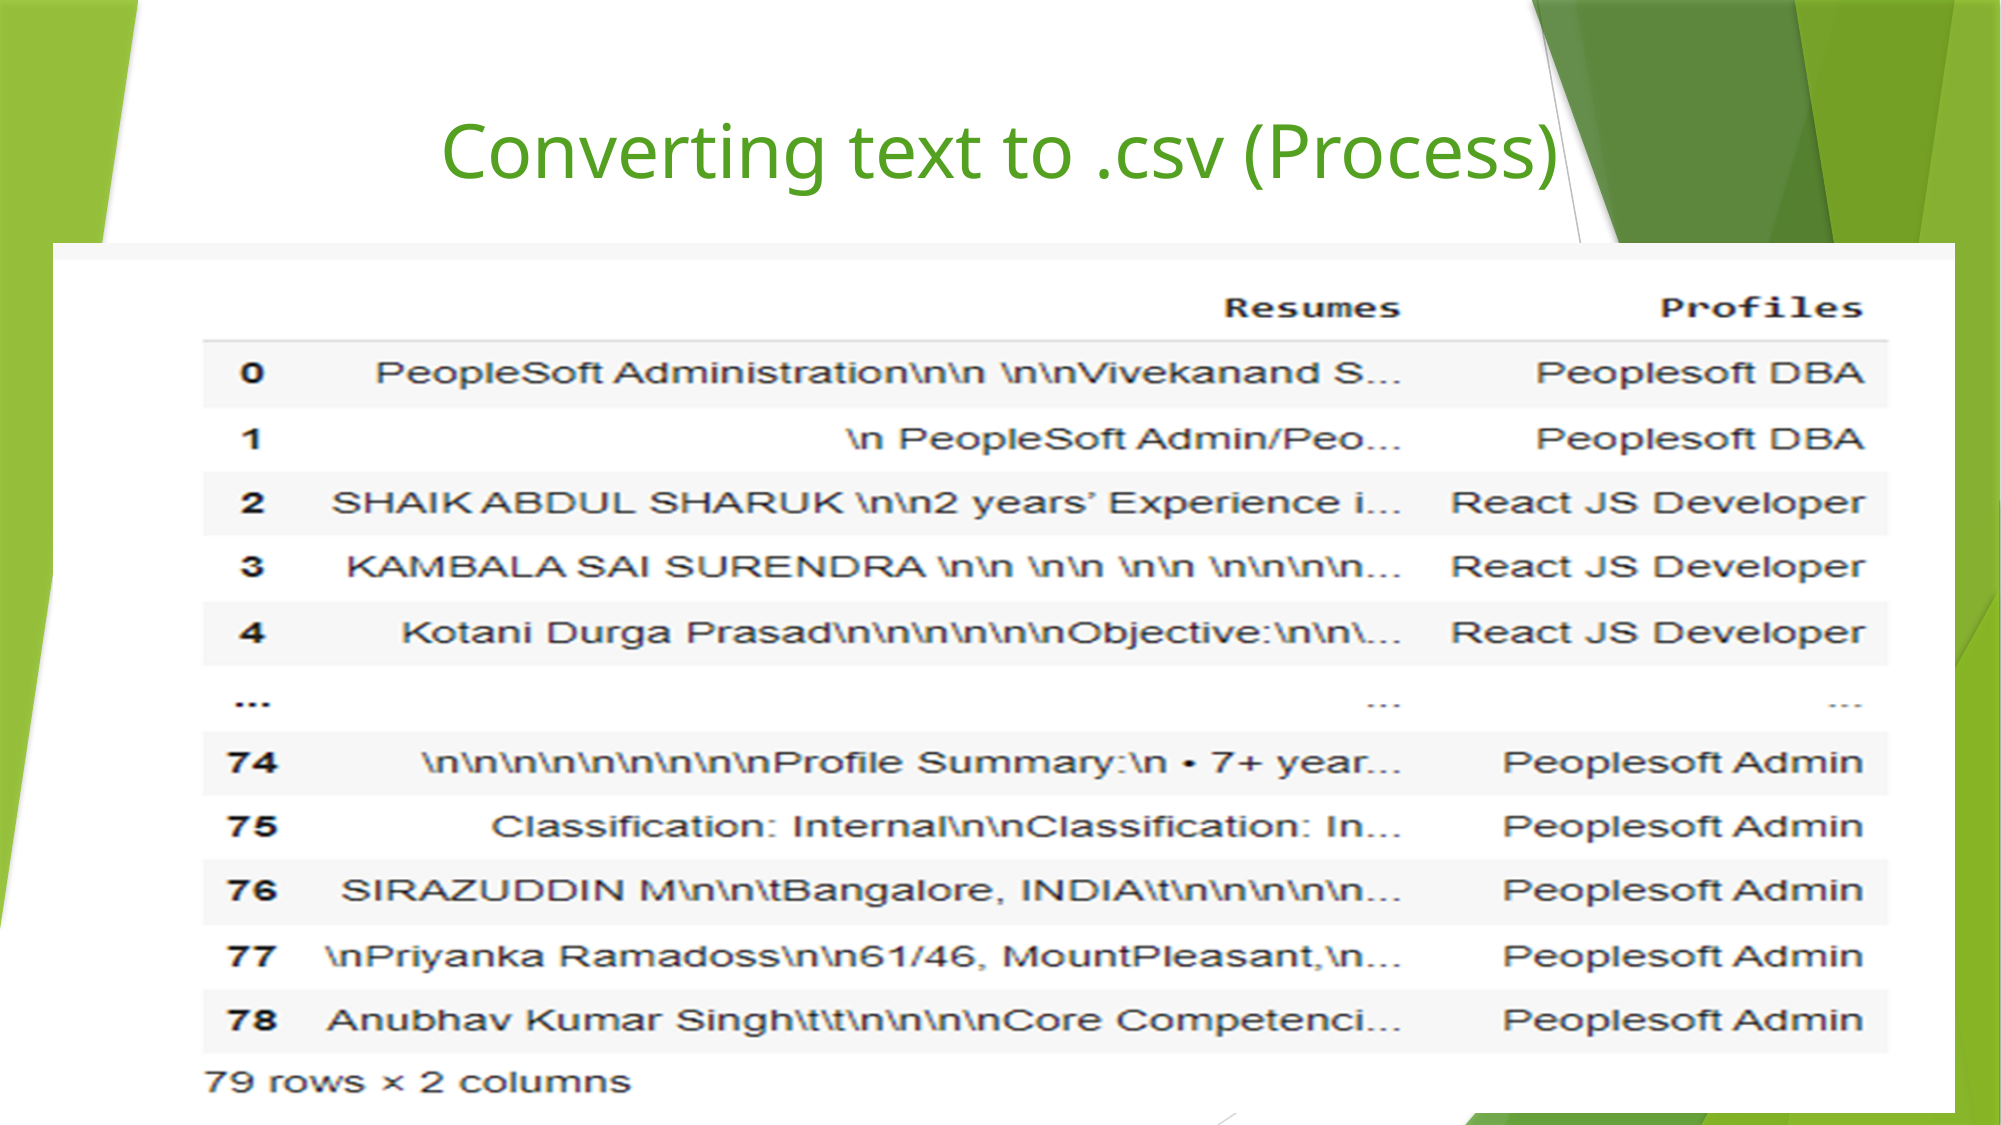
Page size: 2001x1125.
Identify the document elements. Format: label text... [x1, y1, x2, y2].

text_box Converting text to .csv (Process) [235, 96, 1765, 201]
picture [53, 243, 1955, 1114]
